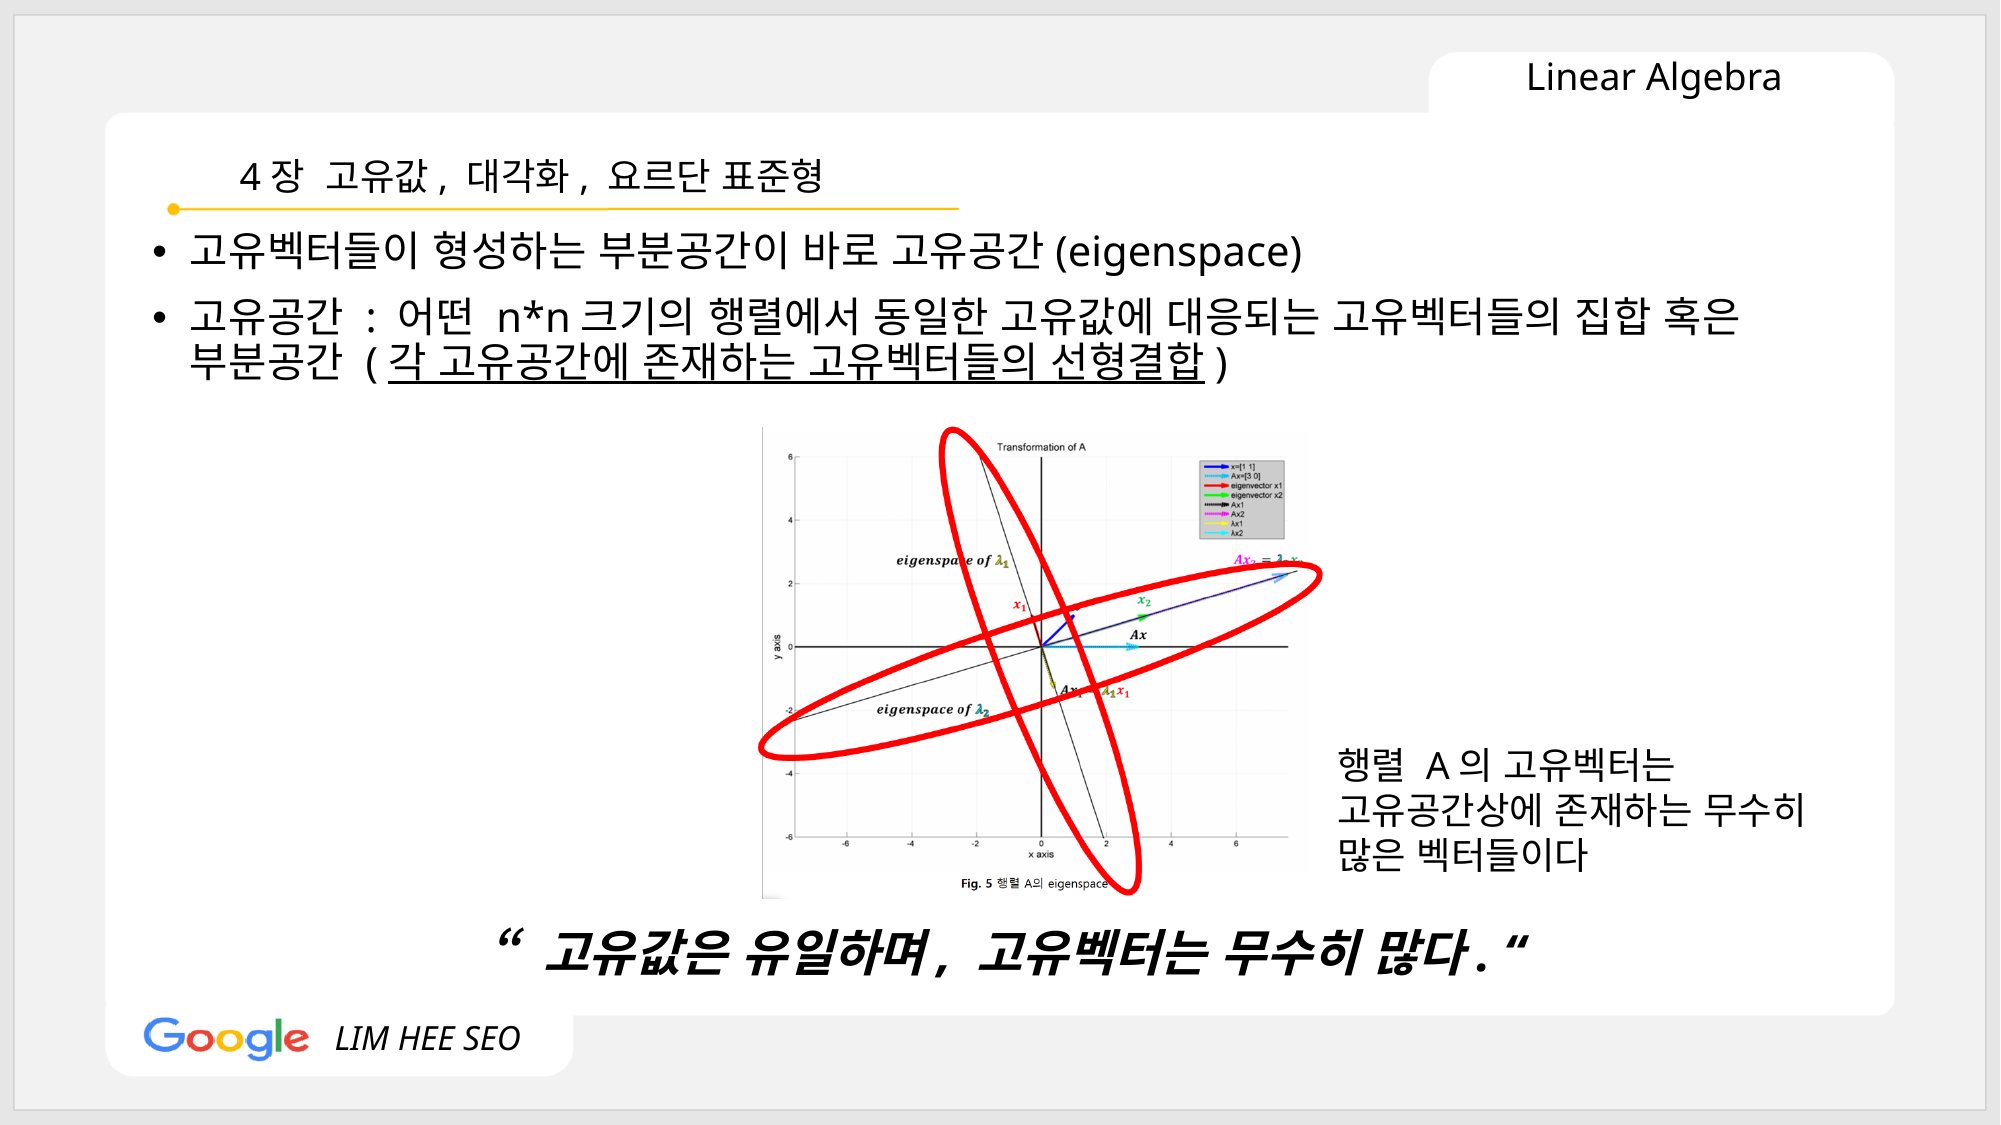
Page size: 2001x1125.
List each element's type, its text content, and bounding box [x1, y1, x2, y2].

text_box 행렬 A의 고유벡터는 고유공간상에 존재하는 무수히 많은 벡터들이다 [1323, 734, 1833, 885]
text_box “ 고유값은 유일하며, 고유벡터는 무수히 많다. “ [137, 908, 1863, 1003]
text_box Linear Algebra [1419, 50, 1889, 132]
list LIM HEE SEO [103, 1014, 536, 1097]
picture [0, 0, 2001, 1125]
title 4장 고유값, 대각화, 요르단 표준형 [224, 69, 1906, 288]
text_box 고유벡터들이 형성하는 부분공간이 바로 고유공간(eigenspace) 고유공간 : 어떤 n*n크기의 행렬에서 동일한 고유값에 대응되는 고유벡터들의 집합 혹은 부분공간 (각 고유공간에 존재하는 고유벡터들의 선형결합) [137, 223, 1863, 792]
